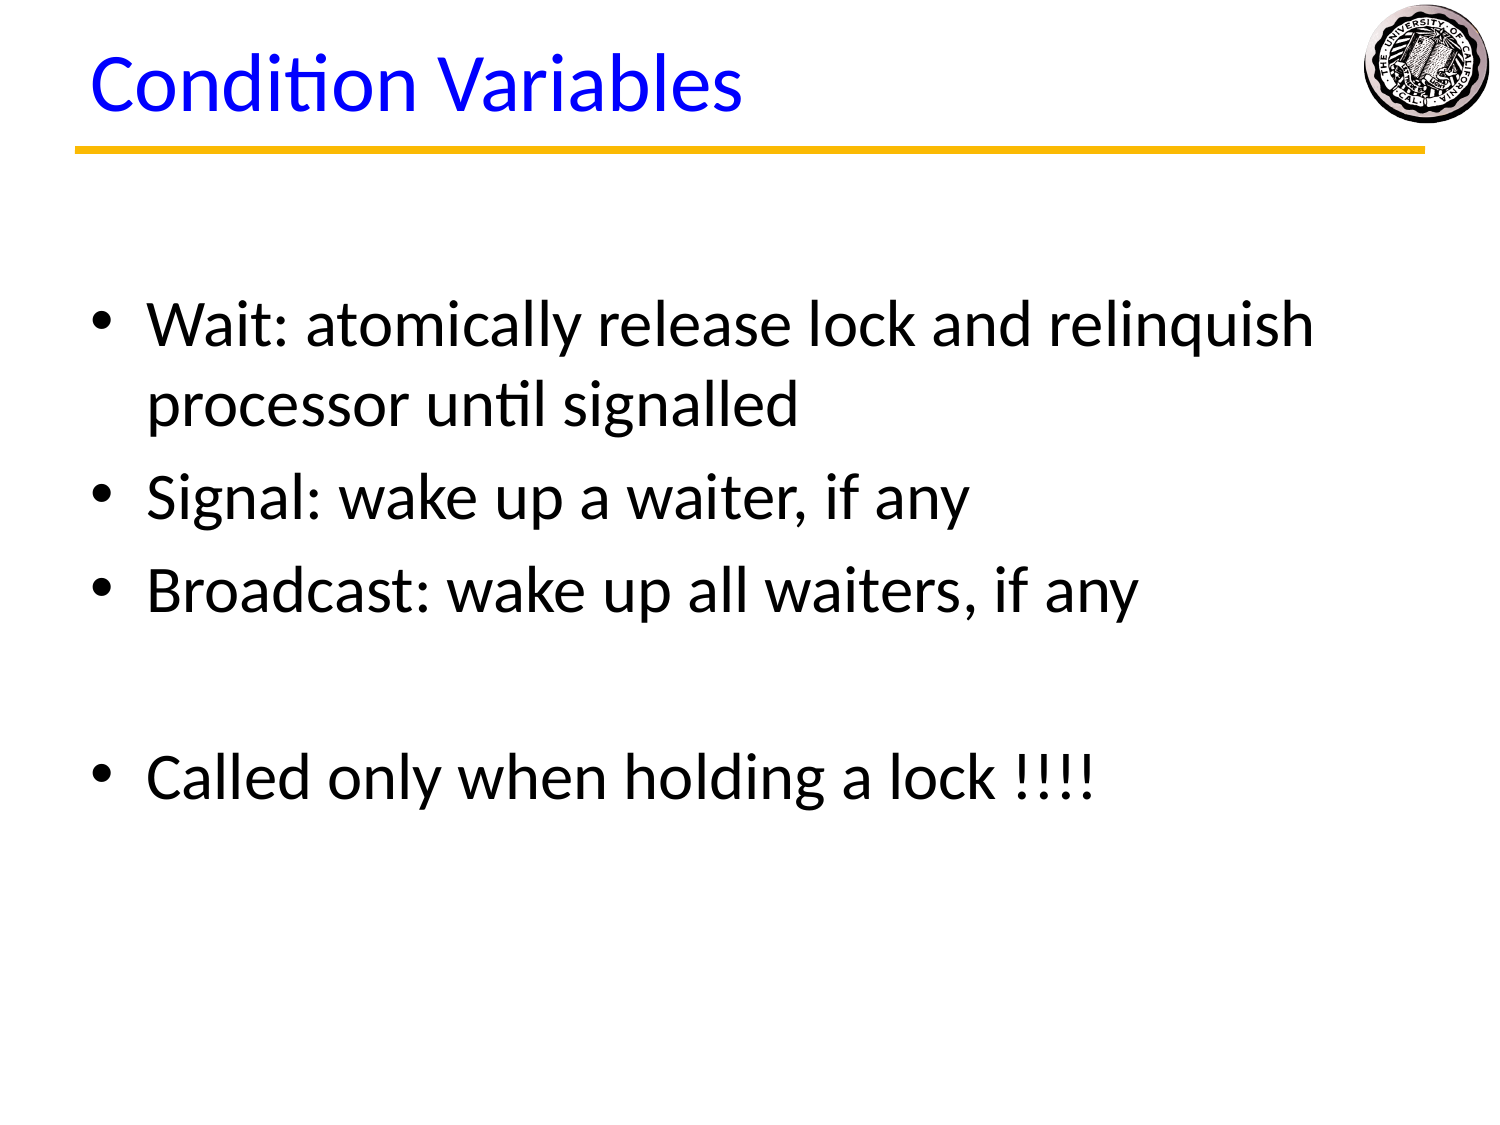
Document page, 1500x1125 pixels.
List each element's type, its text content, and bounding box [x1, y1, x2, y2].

list Wait: atomically release lock and relinquish processor until signalled Signal: wake up a waiter, if any Broadcast: wake up all waiters, if any Called only when holding a lock !!!! [75, 178, 1425, 1035]
title Condition Variables [75, 6, 1425, 150]
picture [1350, 0, 1500, 127]
